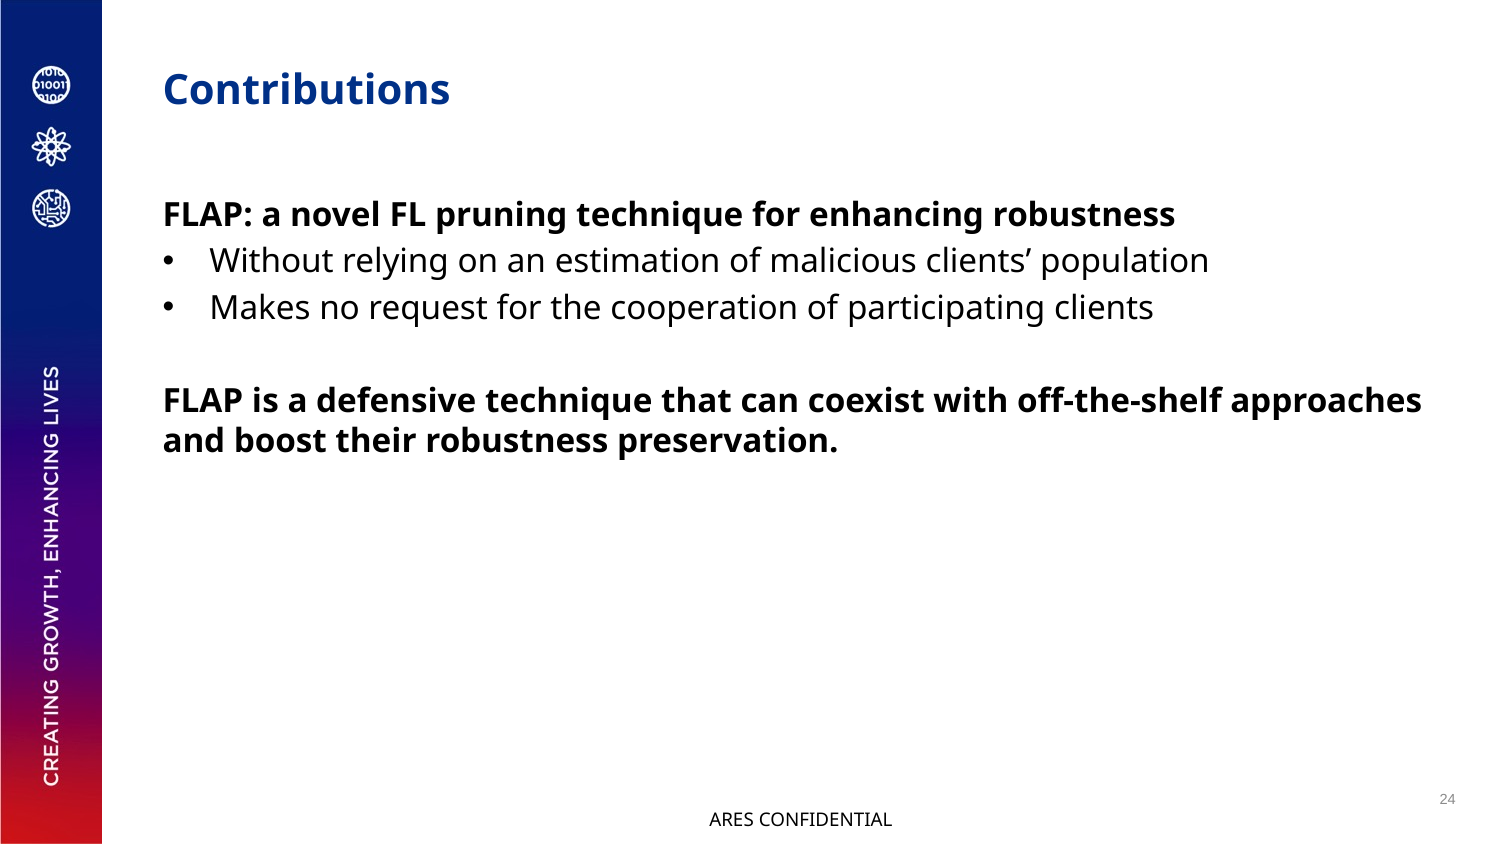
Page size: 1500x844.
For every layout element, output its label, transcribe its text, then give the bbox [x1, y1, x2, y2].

picture [0, 0, 102, 844]
title Contributions [147, 55, 1447, 174]
list FLAP: a novel FL pruning technique for enhancing robustness Without relying on an estimation of malicious clients’ population Makes no request for the cooperation of participating clients FLAP is a defensive technique that can coexist with off-the-shelf approaches and boost their robustness preservation. [147, 185, 1447, 718]
